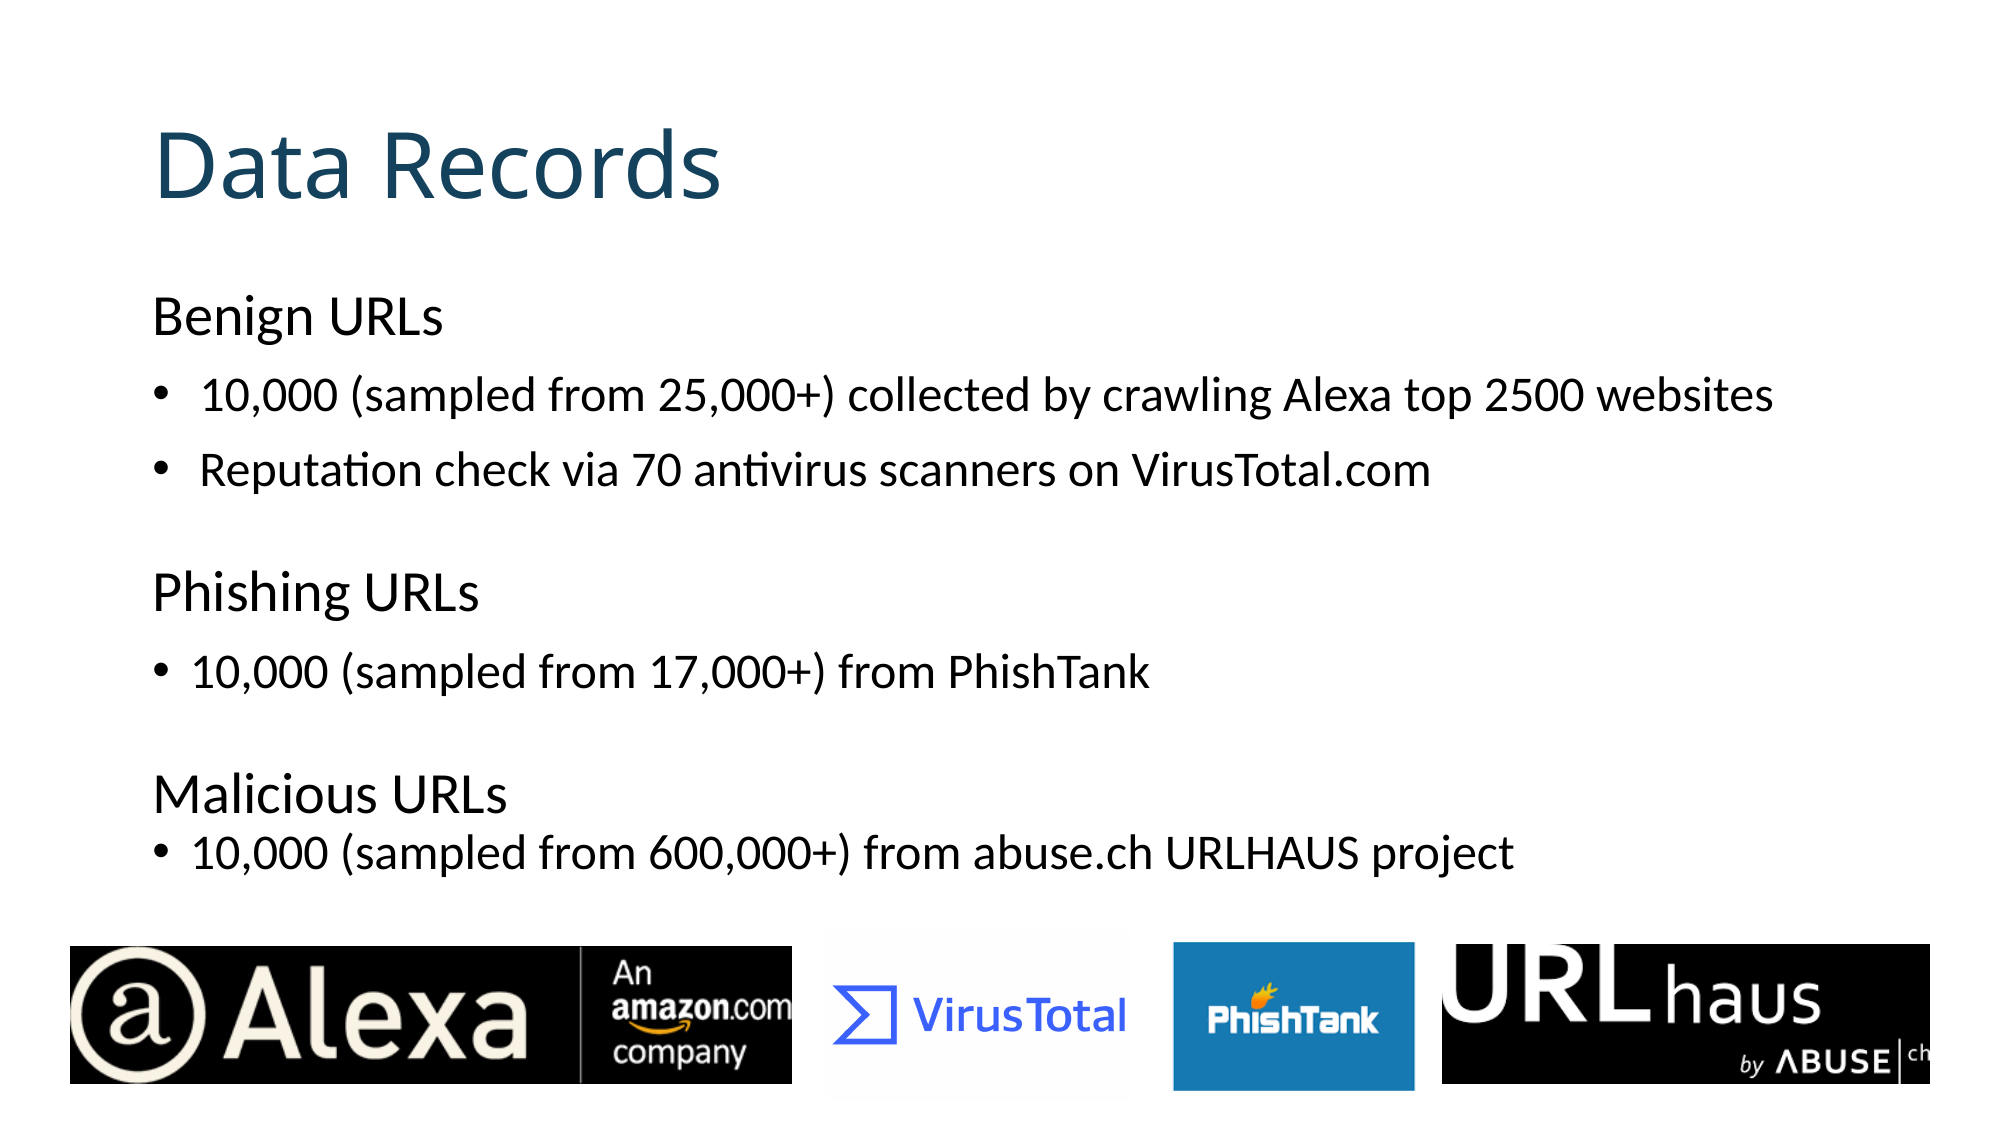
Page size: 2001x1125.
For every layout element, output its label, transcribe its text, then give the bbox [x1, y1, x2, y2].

picture [826, 930, 1131, 1100]
picture [1442, 944, 1930, 1084]
picture [1154, 907, 1434, 1125]
title Data Records [137, 59, 1863, 277]
list Benign URLs 10,000 (sampled from 25,000+) collected by crawling Alexa top 2500 websites Reputation check via 70 antivirus scanners on VirusTotal.com Phishing URLs 10,000 (sampled from 17,000+) from PhishTank Malicious URLs 10,000 (sampled from 600,000+) from abuse.ch URLHAUS project [137, 277, 1899, 899]
picture [70, 946, 792, 1084]
